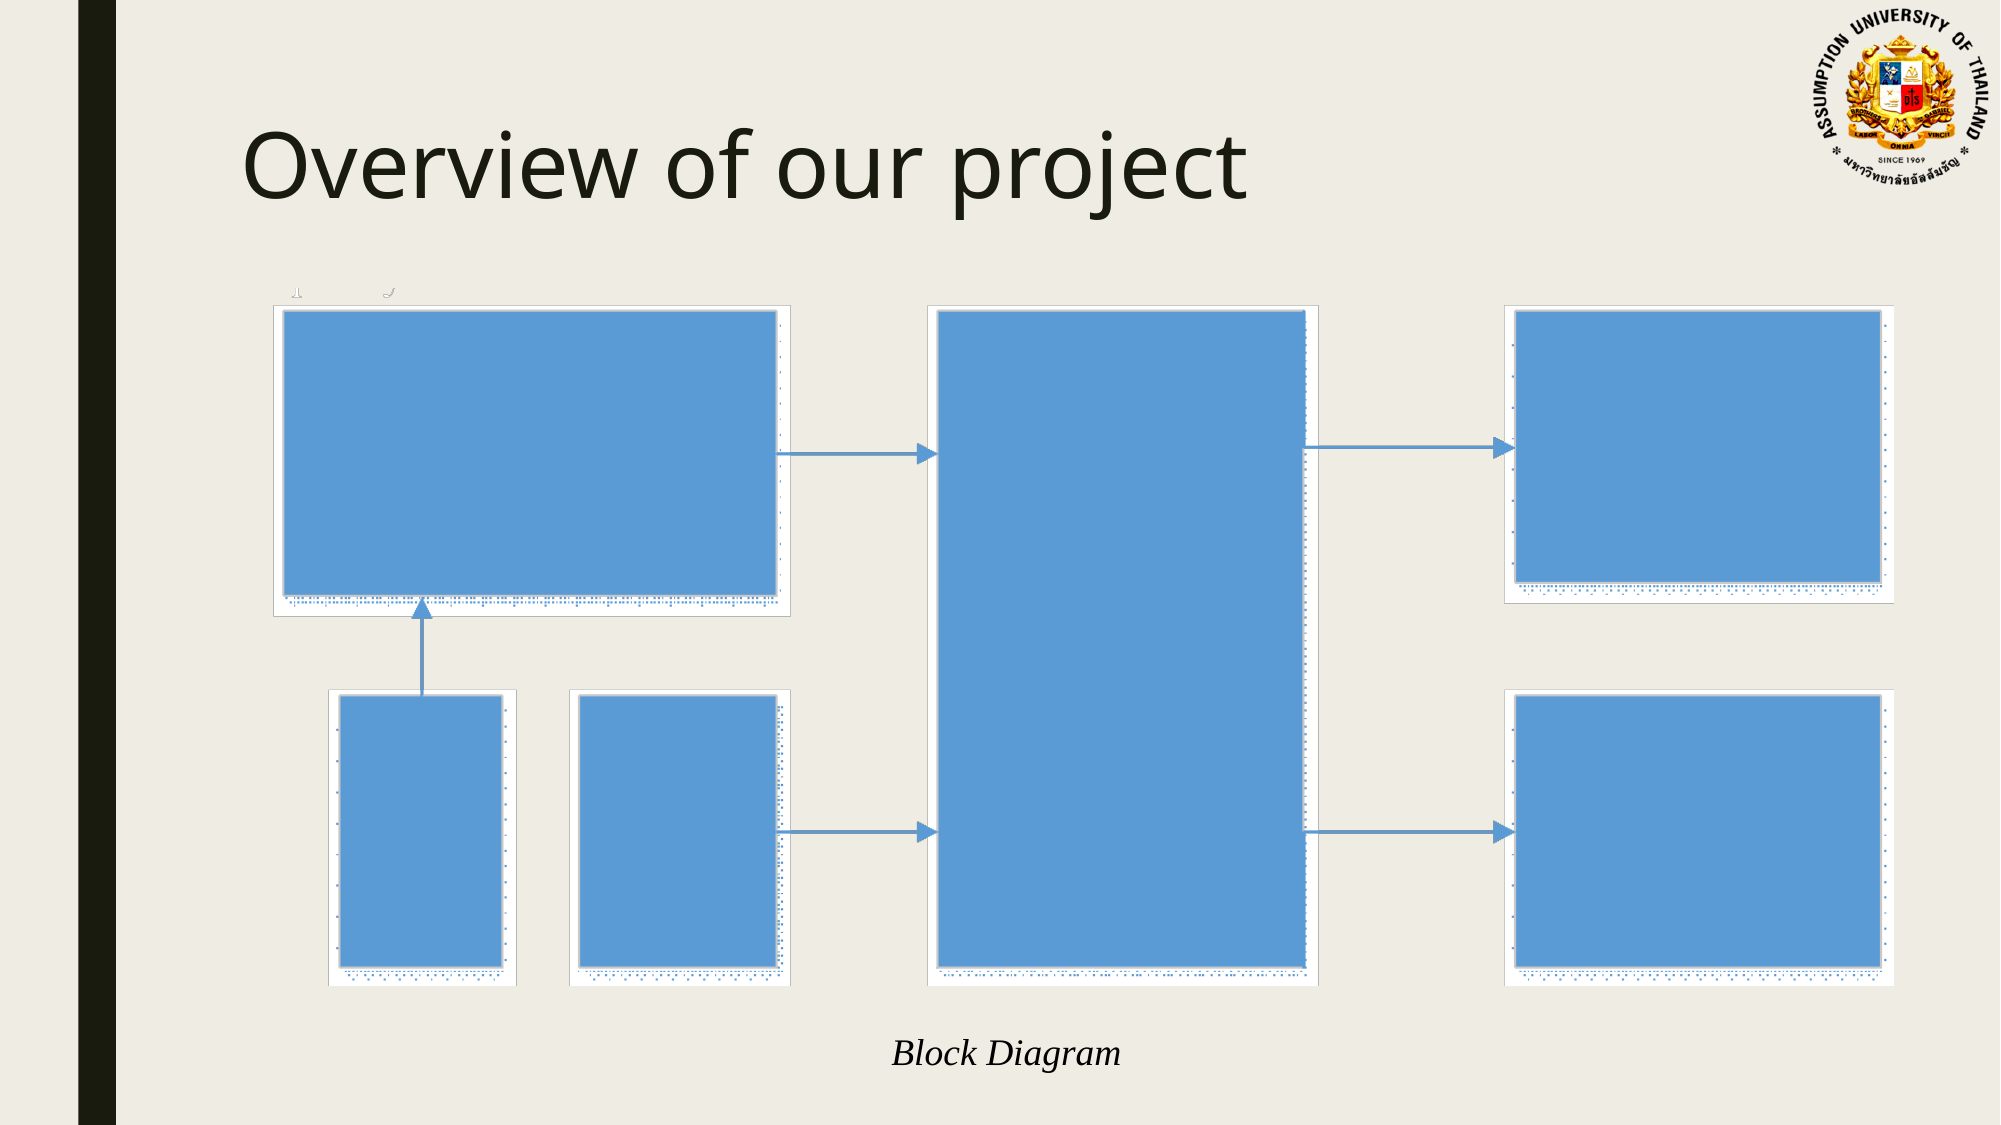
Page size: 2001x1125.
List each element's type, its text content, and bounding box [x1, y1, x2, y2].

picture [224, 287, 1895, 986]
title Overview of our project [225, 112, 1800, 287]
text_box Block Diagram [876, 1020, 1149, 1081]
picture [1799, 0, 1996, 193]
